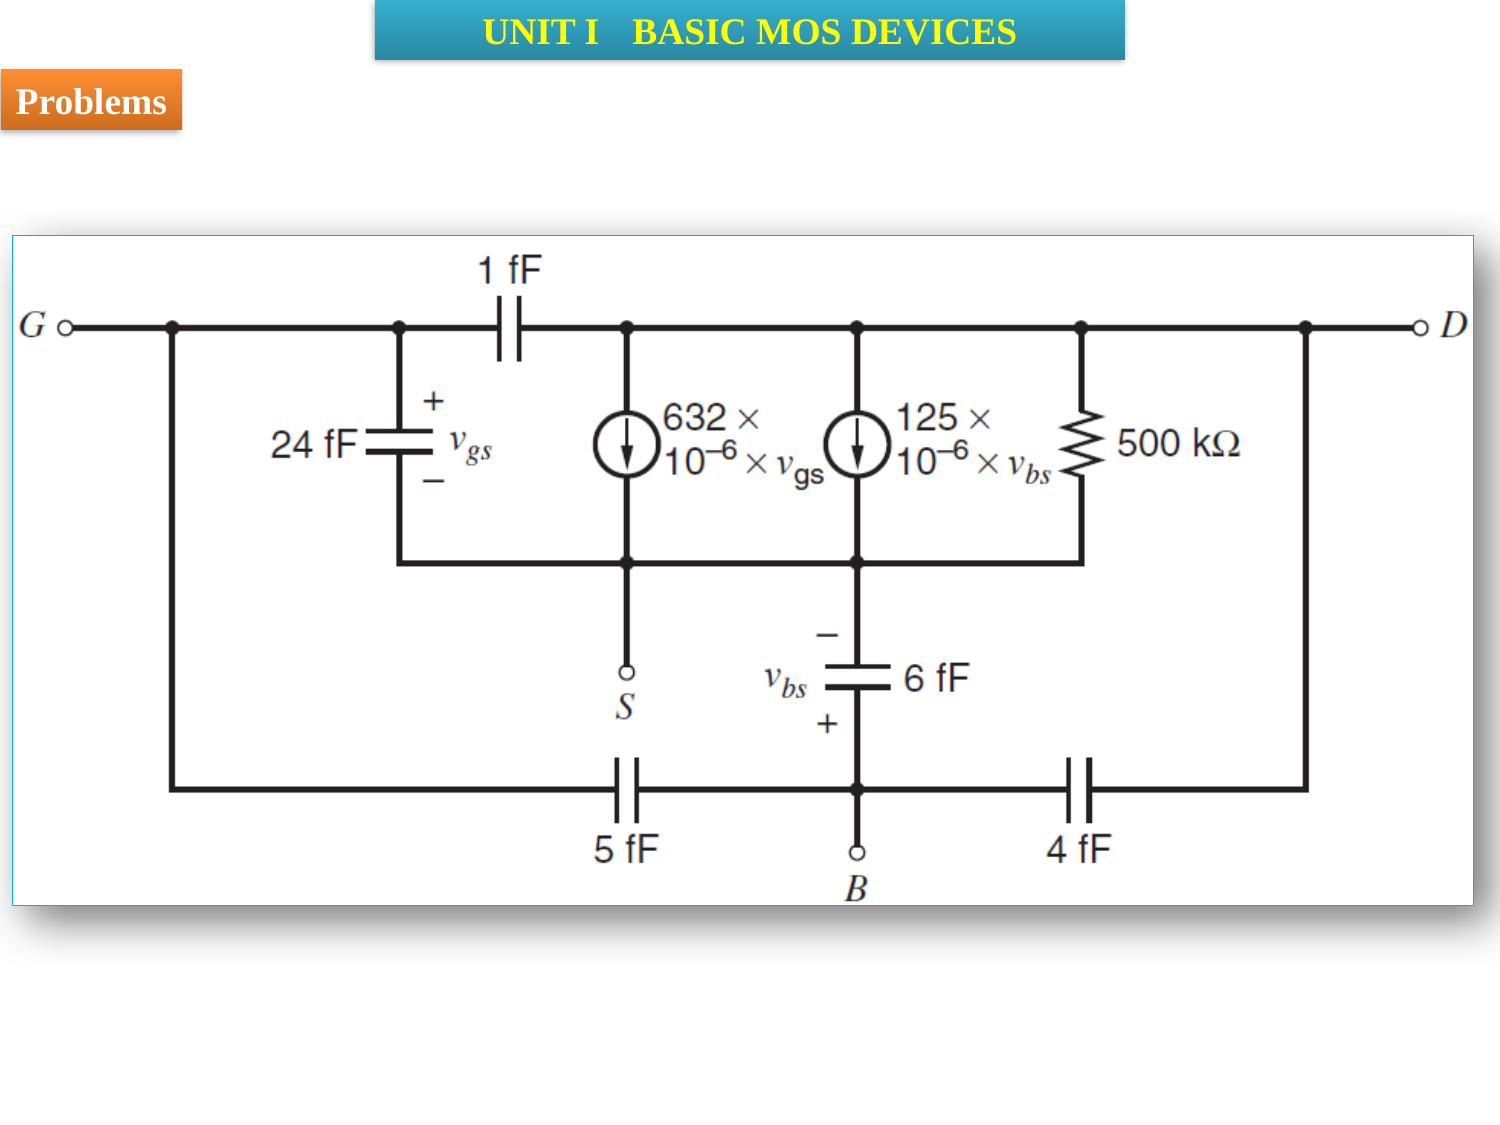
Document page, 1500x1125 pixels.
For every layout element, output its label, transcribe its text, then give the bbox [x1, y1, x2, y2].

text_box UNIT I BASIC MOS DEVICES [374, 0, 1125, 60]
picture [14, 237, 1472, 904]
text_box Problems [0, 69, 183, 130]
